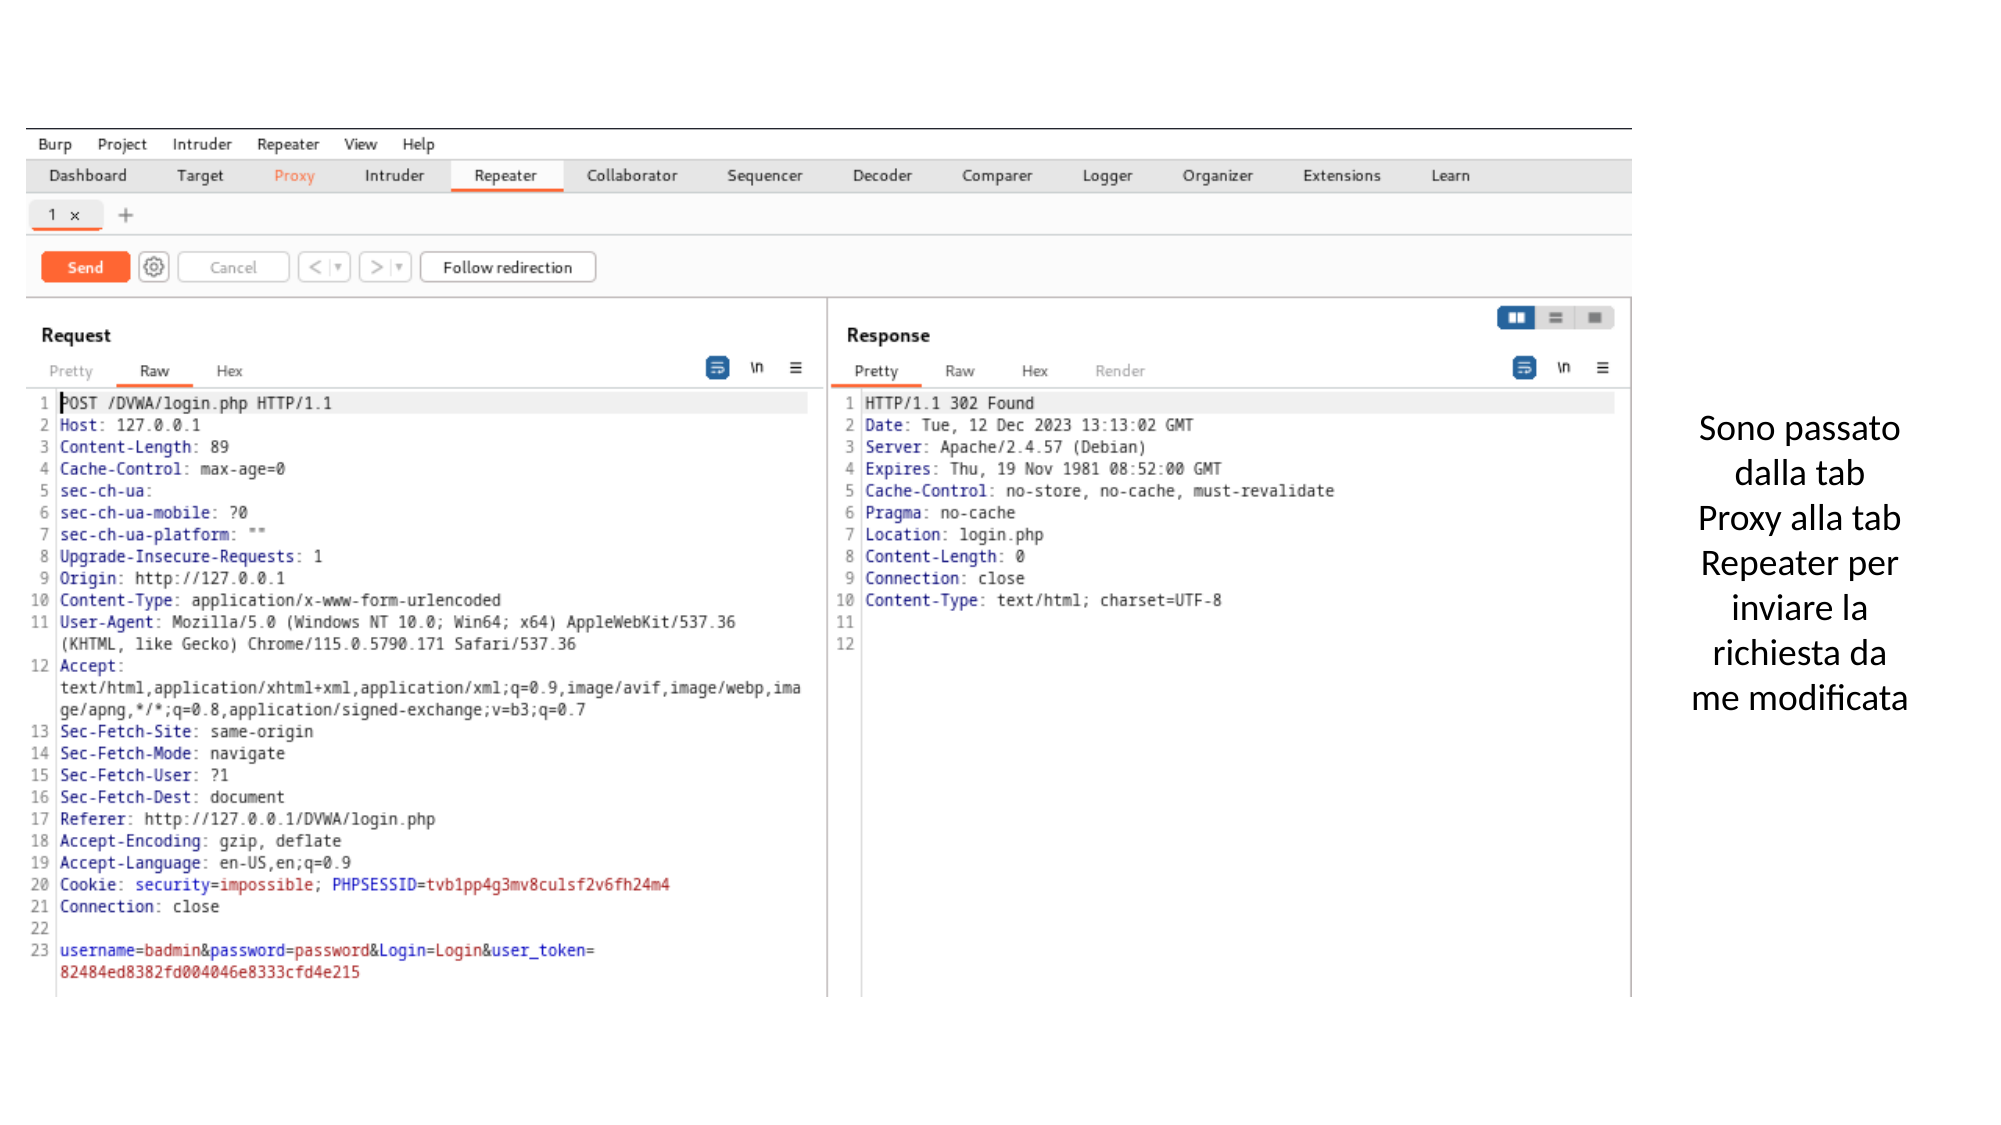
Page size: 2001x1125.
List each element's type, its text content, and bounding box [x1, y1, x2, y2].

text_box Sono passato dalla tab Proxy alla tab Repeater per inviare la richiesta da me modificata [1673, 395, 1927, 726]
picture [26, 128, 1632, 997]
